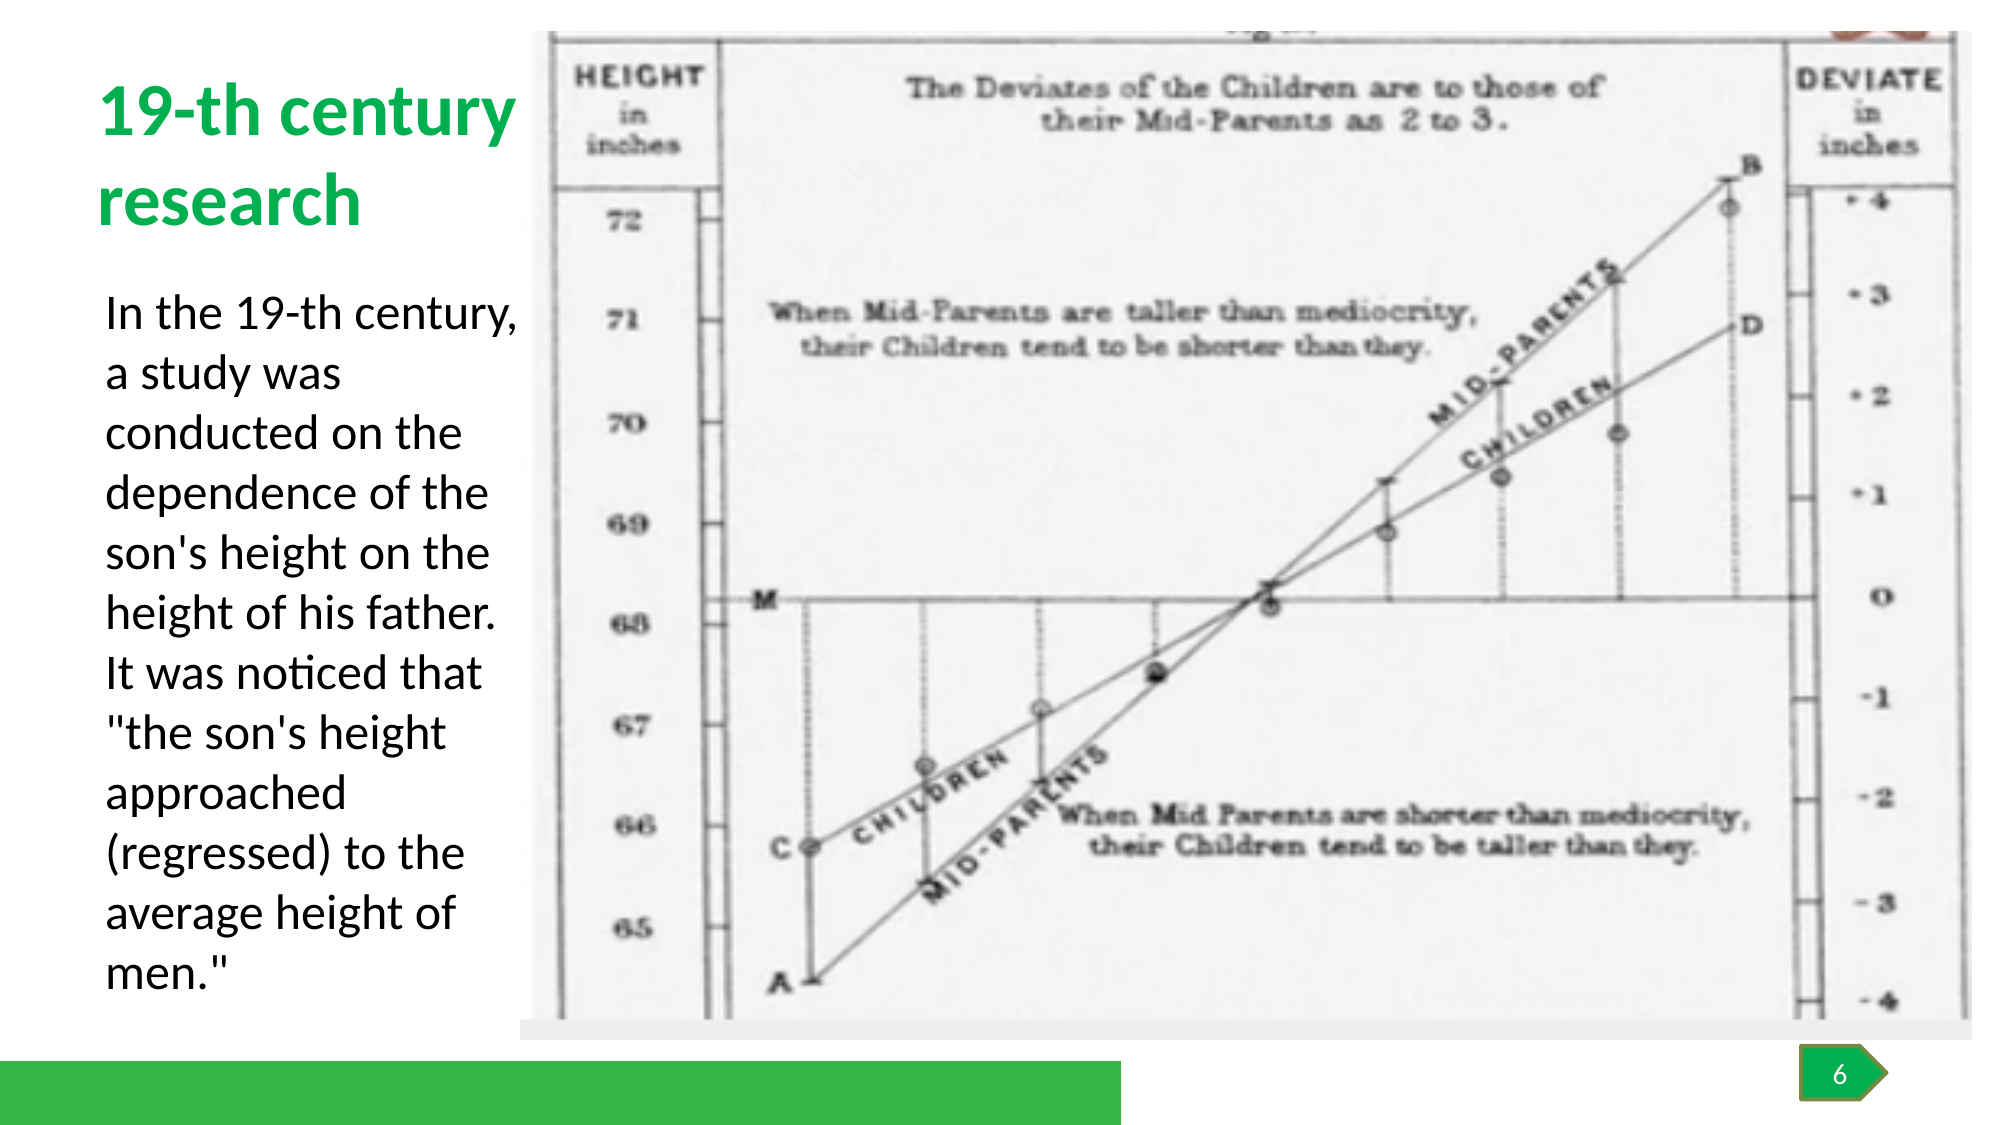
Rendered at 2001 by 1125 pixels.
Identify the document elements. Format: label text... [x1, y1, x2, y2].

text_box 19-th сentury research [82, 53, 520, 249]
slide_number 6 [1412, 1042, 1863, 1103]
text_box [1863, 1049, 1887, 1097]
picture [0, 1061, 1121, 1125]
text_box In the 19-th century, a study was conducted on the dependence of the son's height on the height of his father. It was noticed that "the son's height approached (regressed) to the average height of men." [90, 271, 520, 1007]
picture [520, 31, 1972, 1040]
